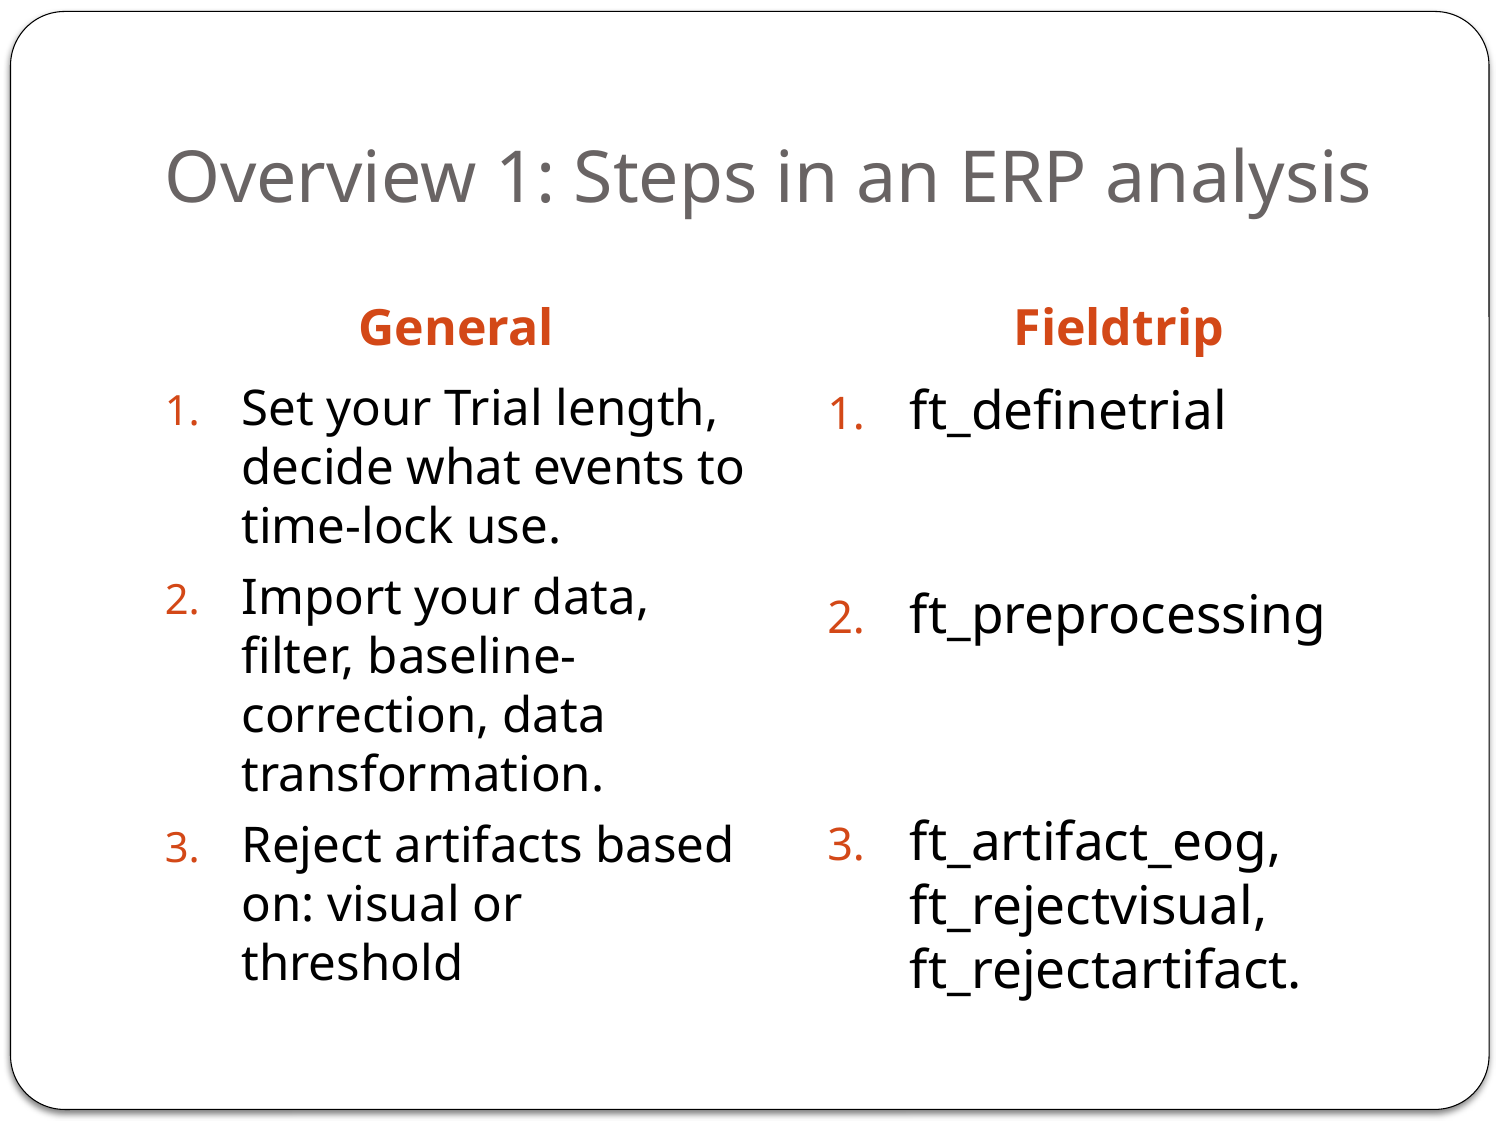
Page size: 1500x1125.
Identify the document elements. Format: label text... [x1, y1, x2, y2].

list Set your Trial length, decide what events to time-lock use. Import your data, filter, baseline-correction, data transformation. Reject artifacts based on: visual or threshold [150, 368, 763, 1007]
list General [149, 236, 763, 364]
title Overview 1: Steps in an ERP analysis [150, 44, 1425, 233]
list ft_definetrial ft_preprocessing ft_artifact_eog, ft_rejectvisual, ft_rejectartifact. [812, 368, 1425, 1007]
list Fieldtrip [811, 236, 1426, 364]
